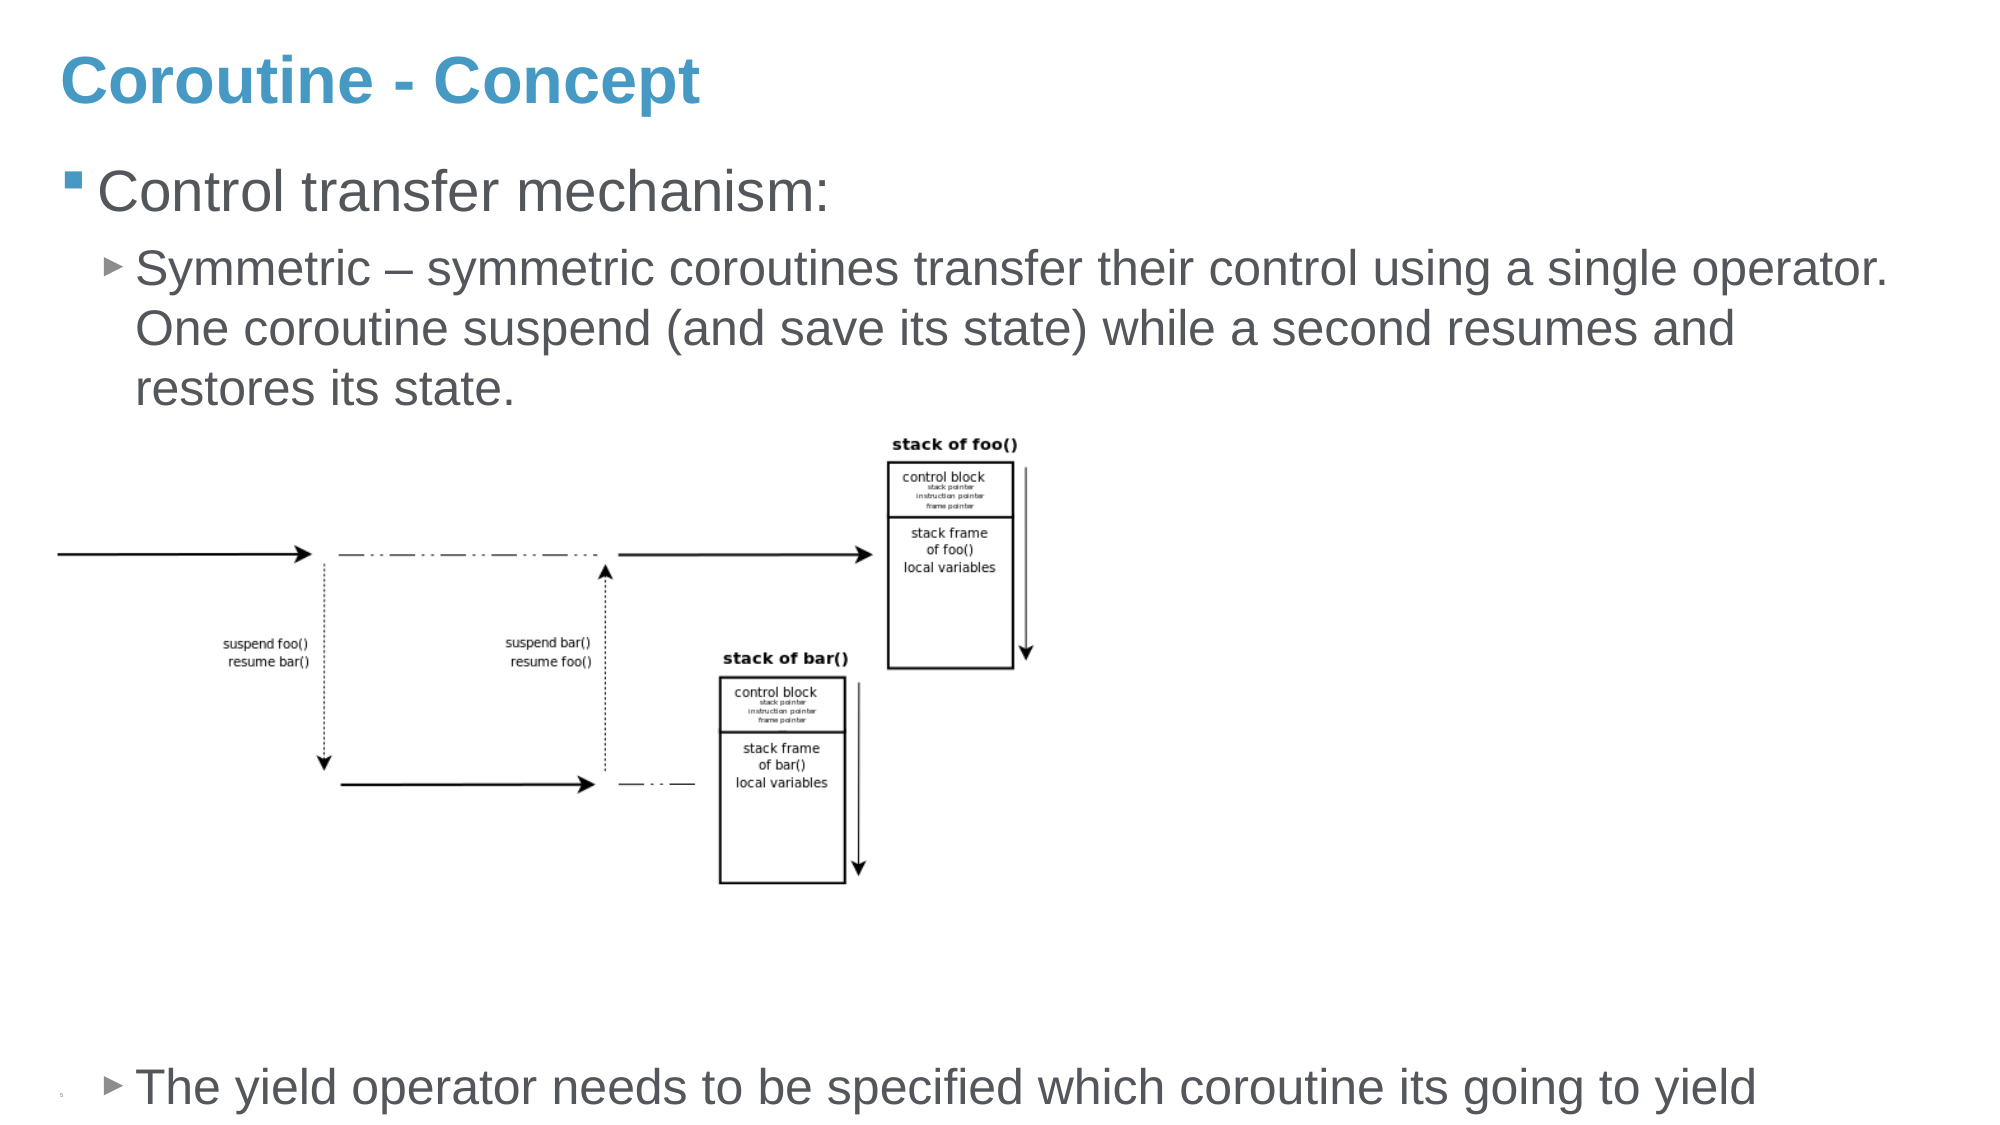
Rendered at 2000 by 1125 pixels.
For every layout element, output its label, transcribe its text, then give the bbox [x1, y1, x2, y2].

slide_number 5 [45, 1084, 139, 1106]
picture [44, 421, 1087, 892]
list Control transfer mechanism: Symmetric – symmetric coroutines transfer their control using a single operator. One coroutine suspend (and save its state) while a second resumes and restores its state. The yield operator needs to be specified which coroutine its going to yield control to. [45, 145, 1925, 1005]
title Coroutine - Concept [45, 29, 1925, 126]
